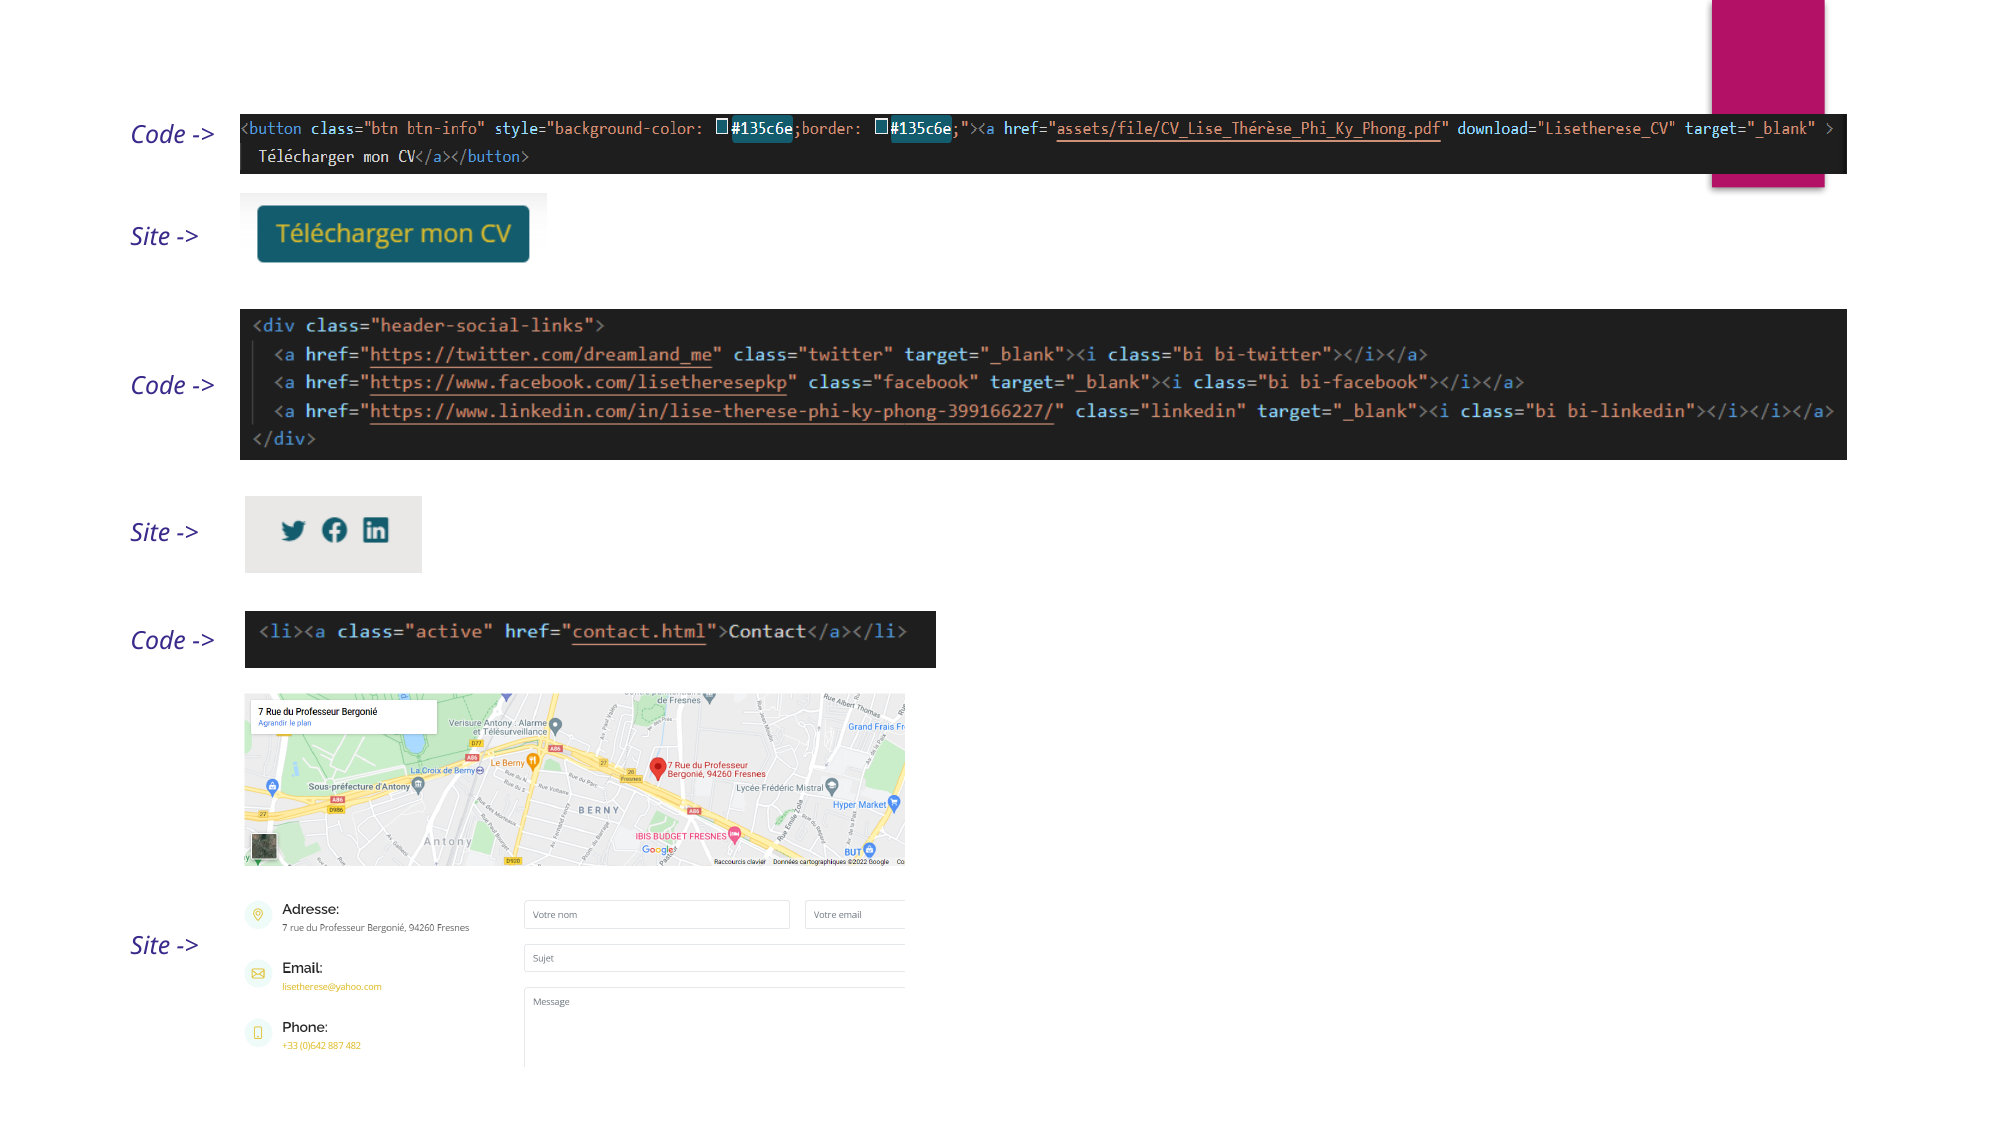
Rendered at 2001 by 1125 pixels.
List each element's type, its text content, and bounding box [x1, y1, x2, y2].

text_box Site -> [115, 509, 239, 554]
text_box Site -> [115, 921, 234, 967]
picture [240, 688, 905, 1067]
picture [245, 611, 936, 669]
picture [245, 495, 422, 573]
text_box Code -> [115, 617, 239, 662]
text_box Code -> [115, 362, 233, 408]
picture [240, 193, 548, 279]
text_box Site -> [115, 213, 234, 259]
picture [240, 309, 1848, 461]
picture [240, 113, 1848, 174]
text_box Code -> [115, 110, 422, 156]
